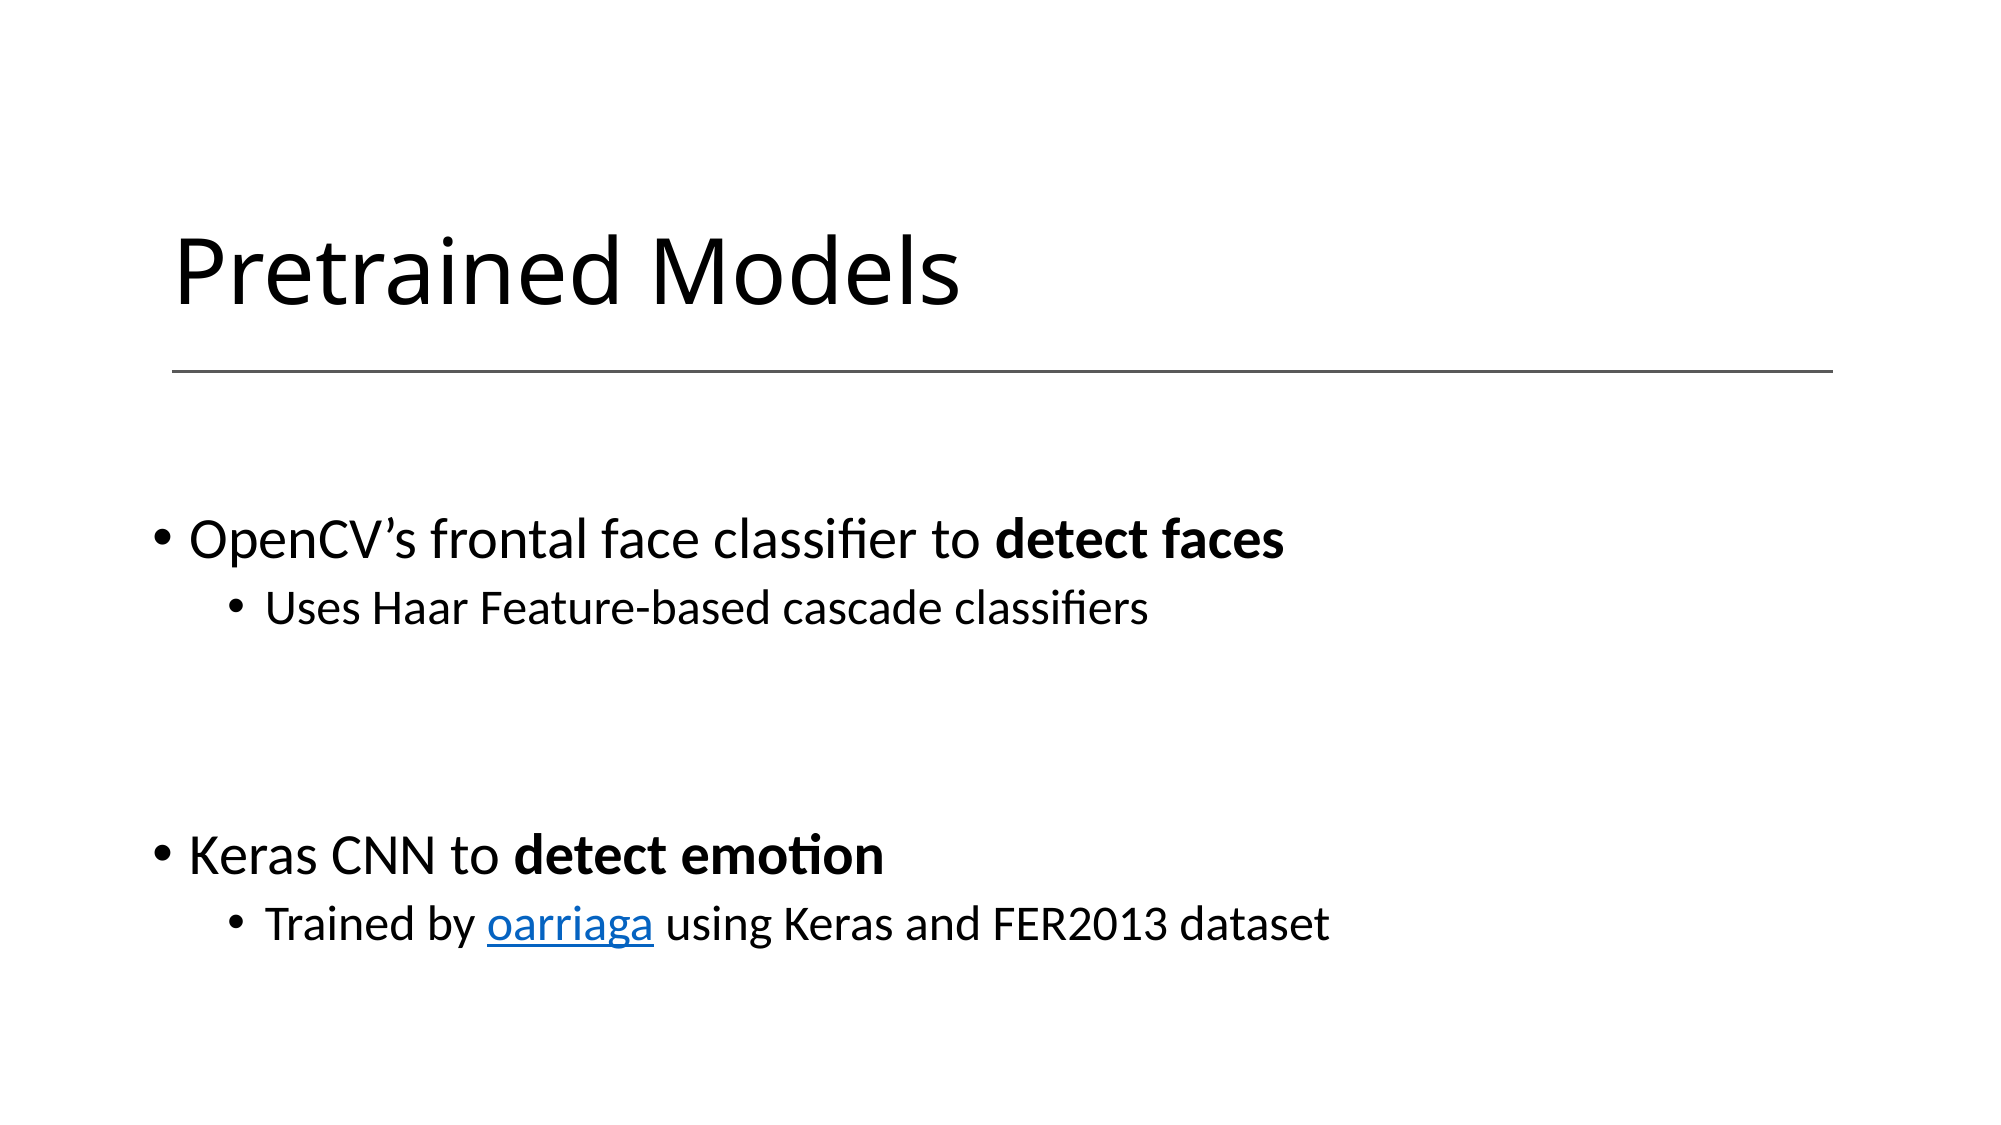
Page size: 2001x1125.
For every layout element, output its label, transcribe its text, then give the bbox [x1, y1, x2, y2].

title Pretrained Models [157, 160, 1895, 335]
list OpenCV’s frontal face classifier to detect faces Uses Haar Feature-based cascade classifiers Keras CNN to detect emotion Trained by oarriaga using Keras and FER2013 dataset [137, 410, 1863, 971]
